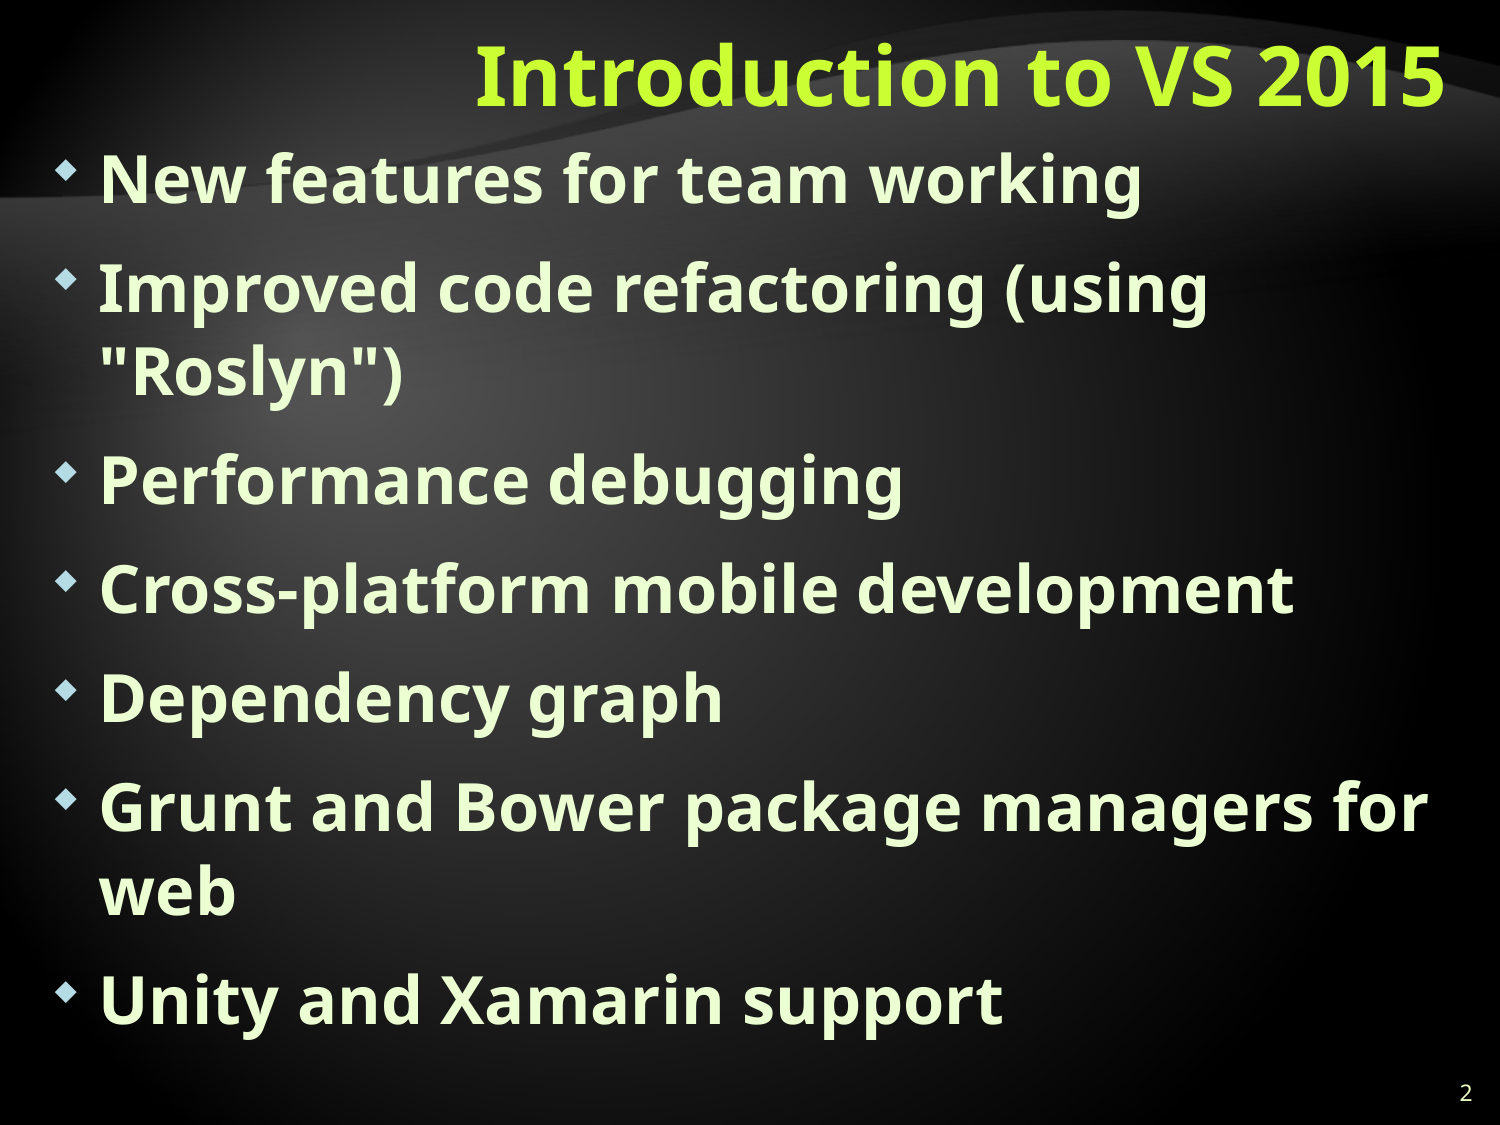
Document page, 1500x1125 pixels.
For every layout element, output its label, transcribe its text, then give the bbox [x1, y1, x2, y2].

list New features for team working Improved code refactoring (using "Roslyn") Performance debugging Cross-platform mobile development Dependency graph Grunt and Bower package managers for web Unity and Xamarin support [37, 125, 1463, 1075]
title Introduction to VS 2015 [300, 12, 1463, 125]
slide_number 2 [1412, 1074, 1488, 1113]
picture [0, 0, 1500, 1125]
